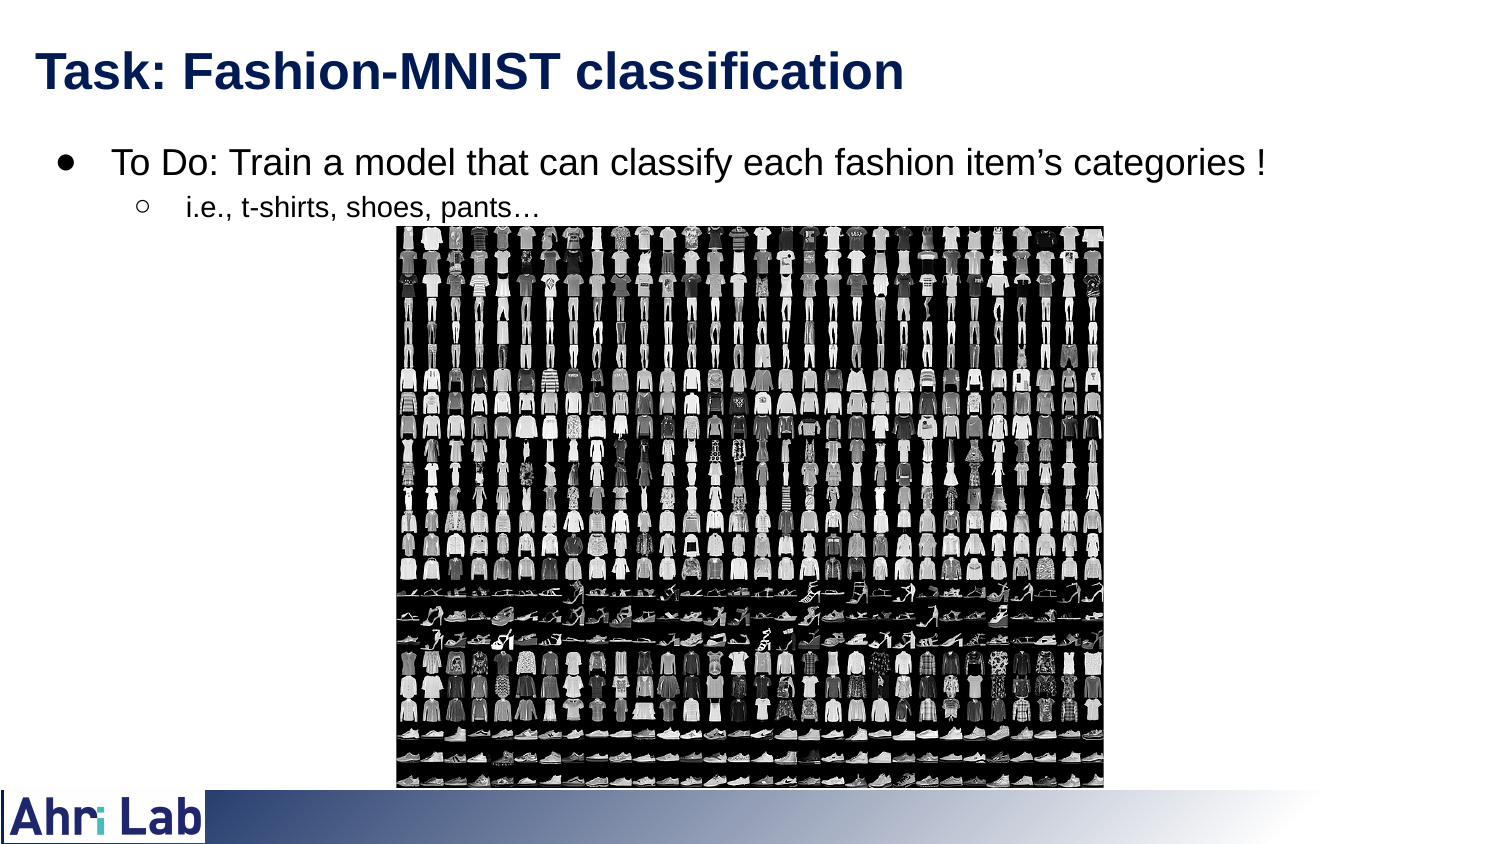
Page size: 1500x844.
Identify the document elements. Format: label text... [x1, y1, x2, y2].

list To Do: Train a model that can classify each fashion item’s categories ! i.e., t-shirts, shoes, pants… [20, 116, 1480, 780]
title Task: Fashion-MNIST classification [20, 22, 1480, 116]
picture [4, 787, 205, 843]
picture [396, 226, 1104, 788]
